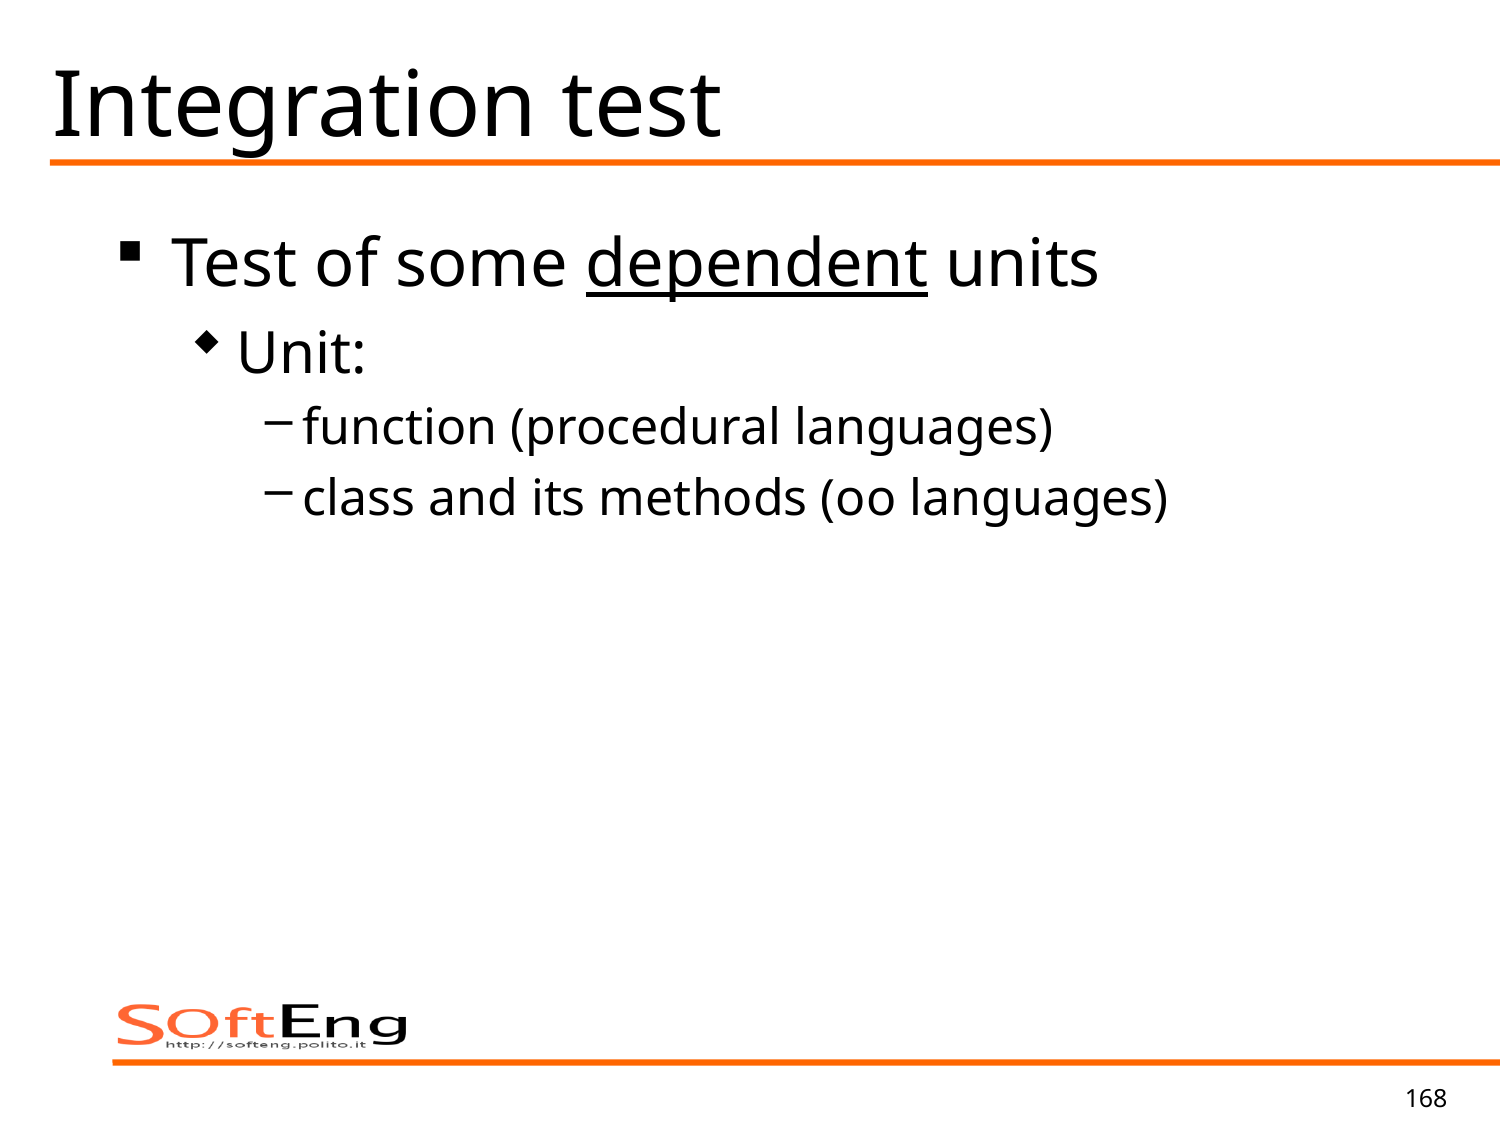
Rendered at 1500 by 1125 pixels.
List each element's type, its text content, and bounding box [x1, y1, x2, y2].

title Integration test [37, 24, 1450, 175]
list Test of some dependent units Unit: function (procedural languages) class and its methods (oo languages) [99, 212, 1450, 1000]
slide_number 168 [1237, 1074, 1463, 1125]
picture [112, 1000, 413, 1056]
